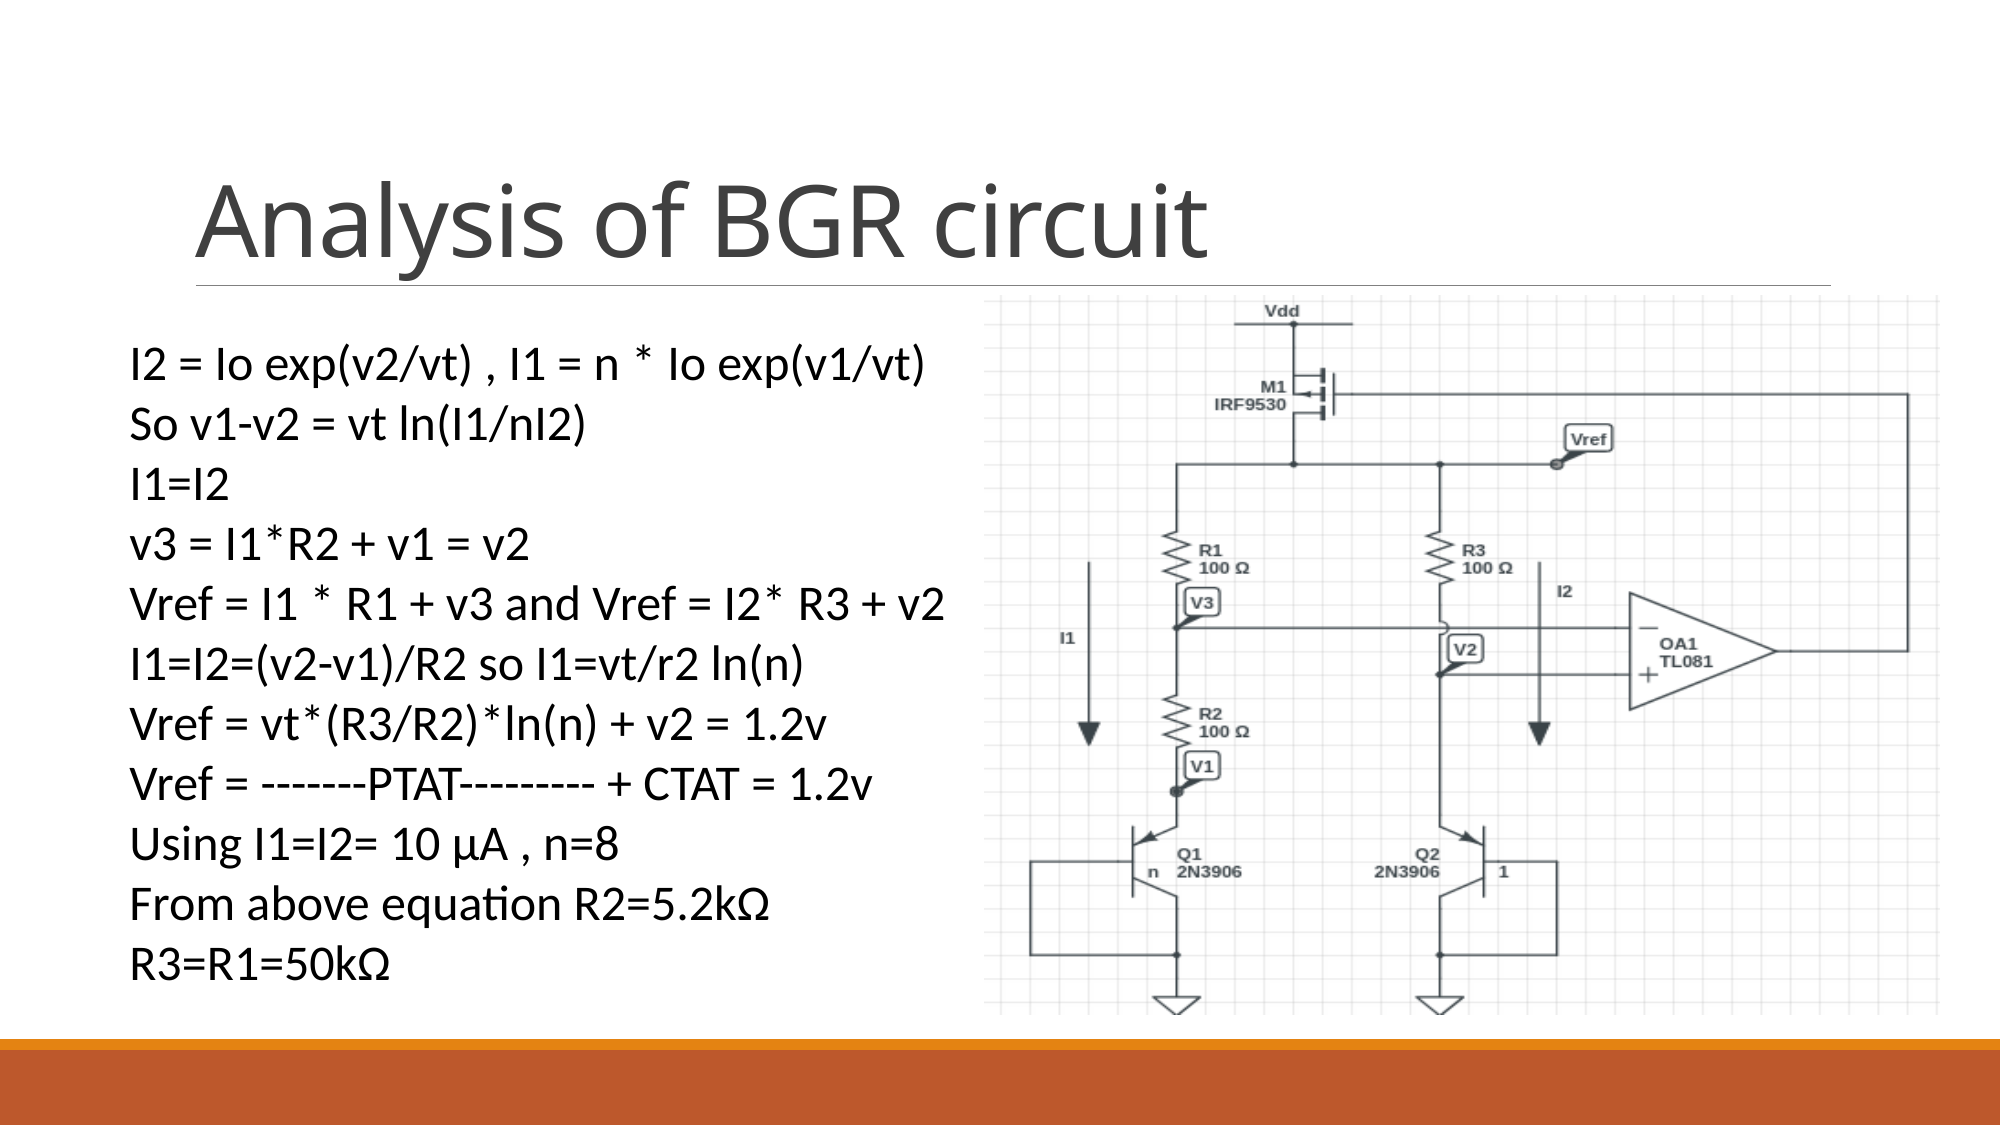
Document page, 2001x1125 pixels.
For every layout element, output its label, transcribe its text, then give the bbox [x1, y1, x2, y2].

title Analysis of BGR circuit [180, 47, 1830, 285]
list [983, 295, 1940, 1016]
text_box I2 = Io exp(v2/vt) , I1 = n * Io exp(v1/vt) So v1-v2 = vt ln(I1/nI2) I1=I2 v3 = I1*R2 + v1 = v2 Vref = I1 * R1 + v3 and Vref = I2* R3 + v2 I1=I2=(v2-v1)/R2 so I1=vt/r2 ln(n) Vref = vt*(R3/R2)*ln(n) + v2 = 1.2v Vref = -------PTAT--------- + CTAT = 1.2v Using I1=I2= 10 µA , n=8 From above equation R2=5.2kΩ R3=R1=50kΩ [114, 323, 981, 999]
